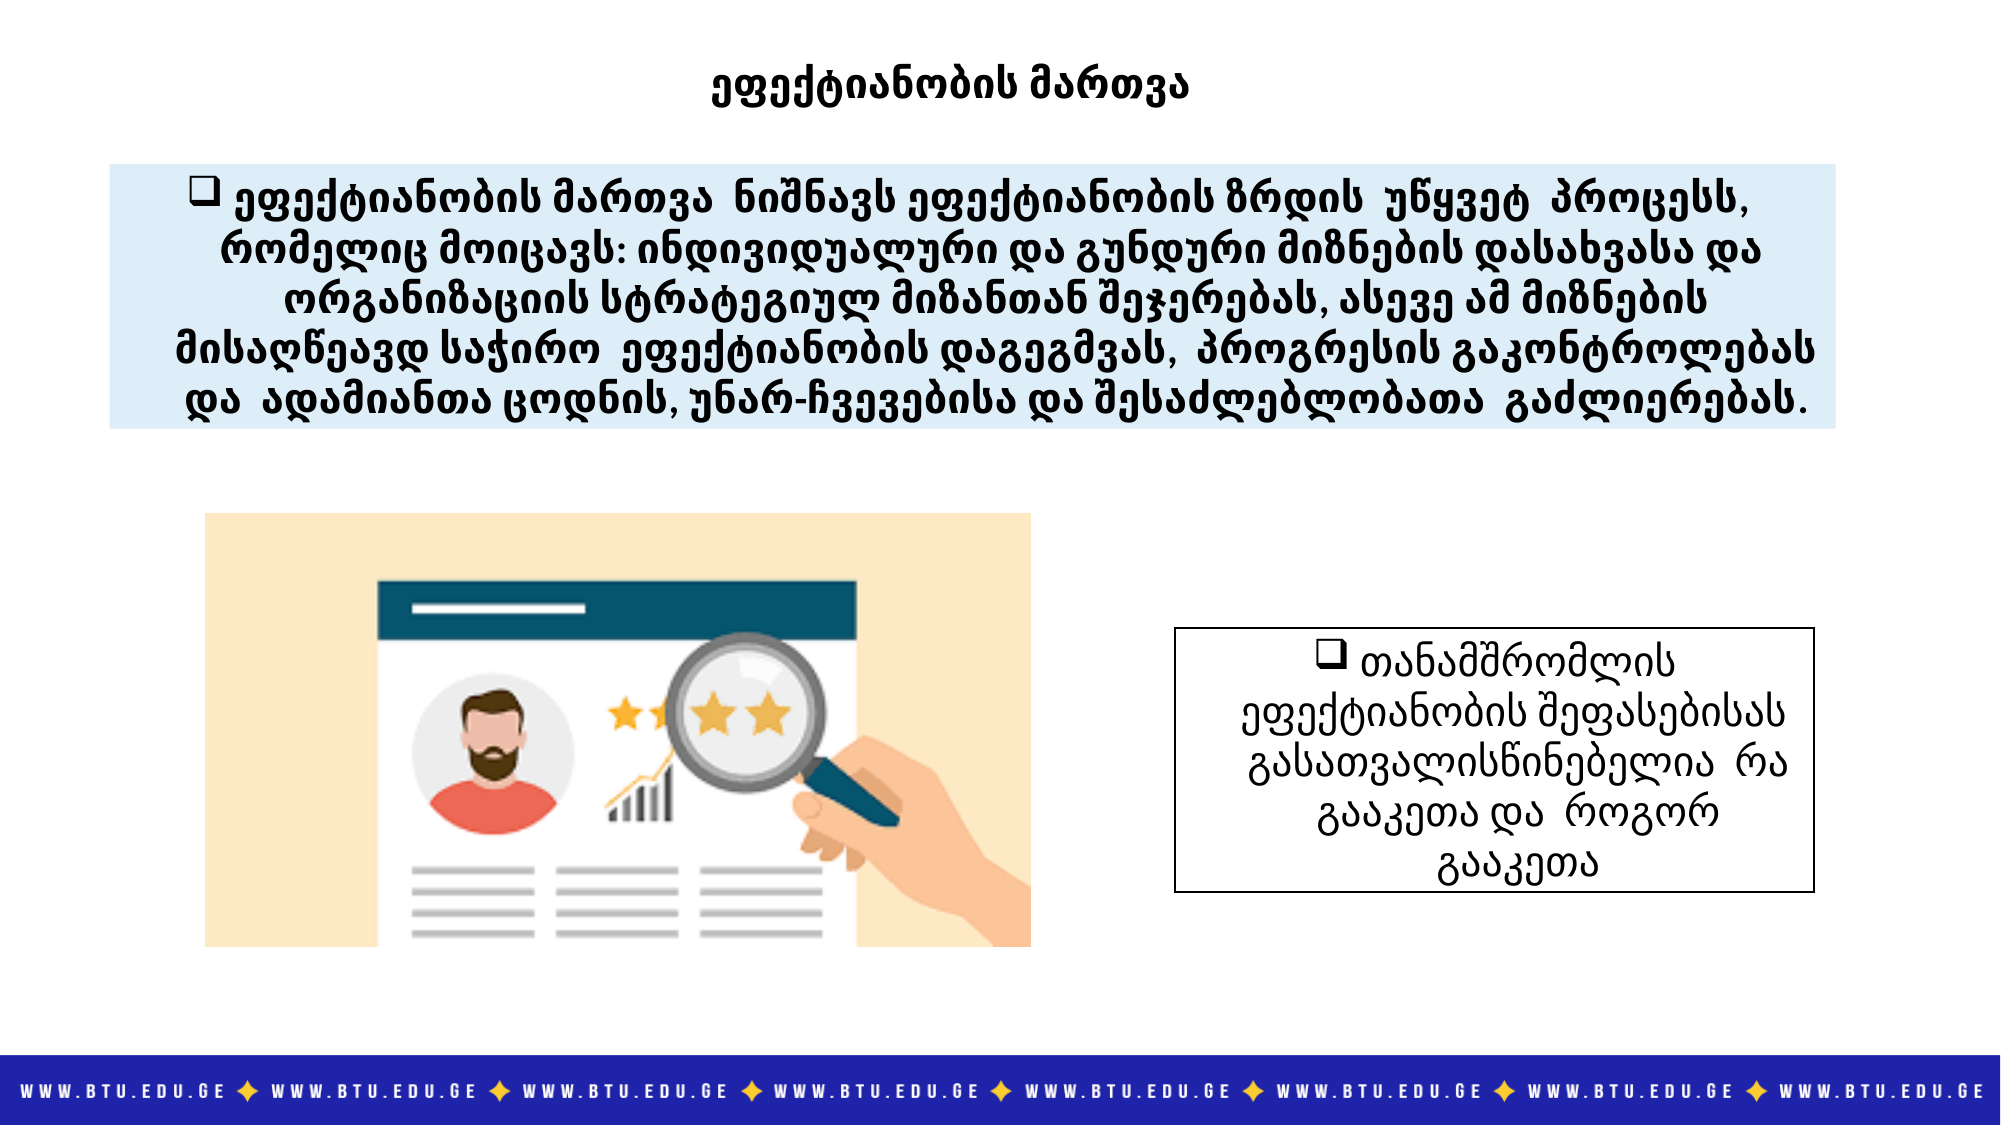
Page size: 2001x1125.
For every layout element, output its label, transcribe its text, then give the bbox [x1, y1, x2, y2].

text_box ეფექტიანობის მართვა [282, 49, 1618, 115]
text_box თანამშრომლის ეფექტიანობის შეფასებისას გასათვალისწინებელია რა გააკეთა და როგორ გააკეთა [1174, 627, 1815, 893]
picture [0, 0, 2001, 1125]
text_box ეფექტიანობის მართვა ნიშნავს ეფექტიანობის ზრდის უწყვეტ პროცესს, რომელიც მოიცავს: ინდივიდუალური და გუნდური მიზნების დასახვასა და ორგანიზაციის სტრატეგიულ მიზანთან შეჯერებას, ასევე ამ მიზნების მისაღწეავდ საჭირო ეფექტიანობის დაგეგმვას, პროგრესის გაკონტროლებას და ადამიანთა ცოდნის, უნარ-ჩვევებისა და შესაძლებლობათა გაძლიერებას. [109, 163, 1836, 429]
